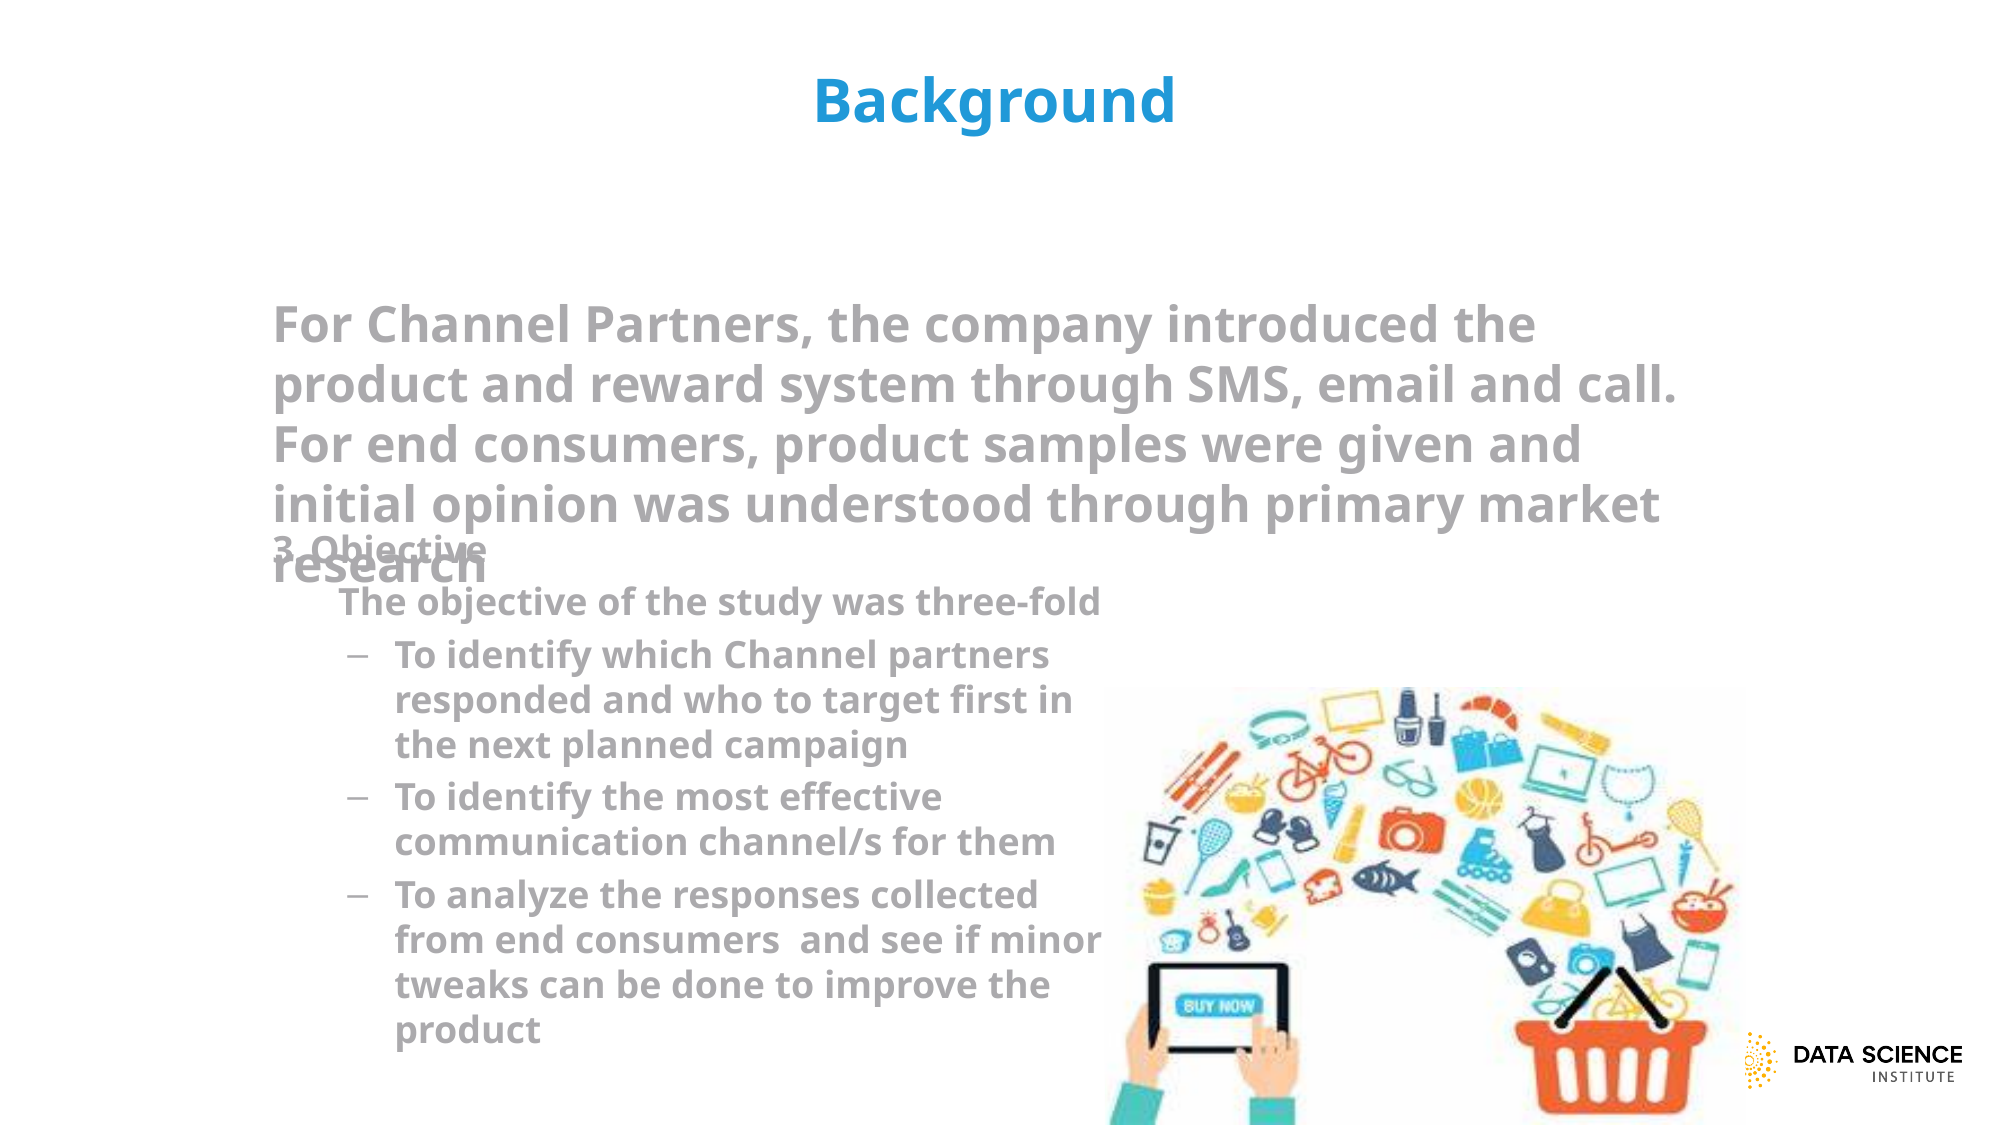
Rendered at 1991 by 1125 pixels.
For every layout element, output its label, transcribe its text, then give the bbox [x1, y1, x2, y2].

text_box Background [320, 34, 1670, 163]
picture [1746, 1032, 1962, 1089]
text_box For Channel Partners, the company introduced the product and reward system through SMS, email and call. For end consumers, product samples were given and initial opinion was understood through primary market research [257, 225, 1733, 601]
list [1104, 687, 1746, 1125]
text_box Objective The objective of the study was three-fold To identify which Channel partners responded and who to target first in the next planned campaign To identify the most effective communication channel/s for them To analyze the responses collected from end consumers and see if minor tweaks can be done to improve the product [257, 518, 1127, 1125]
